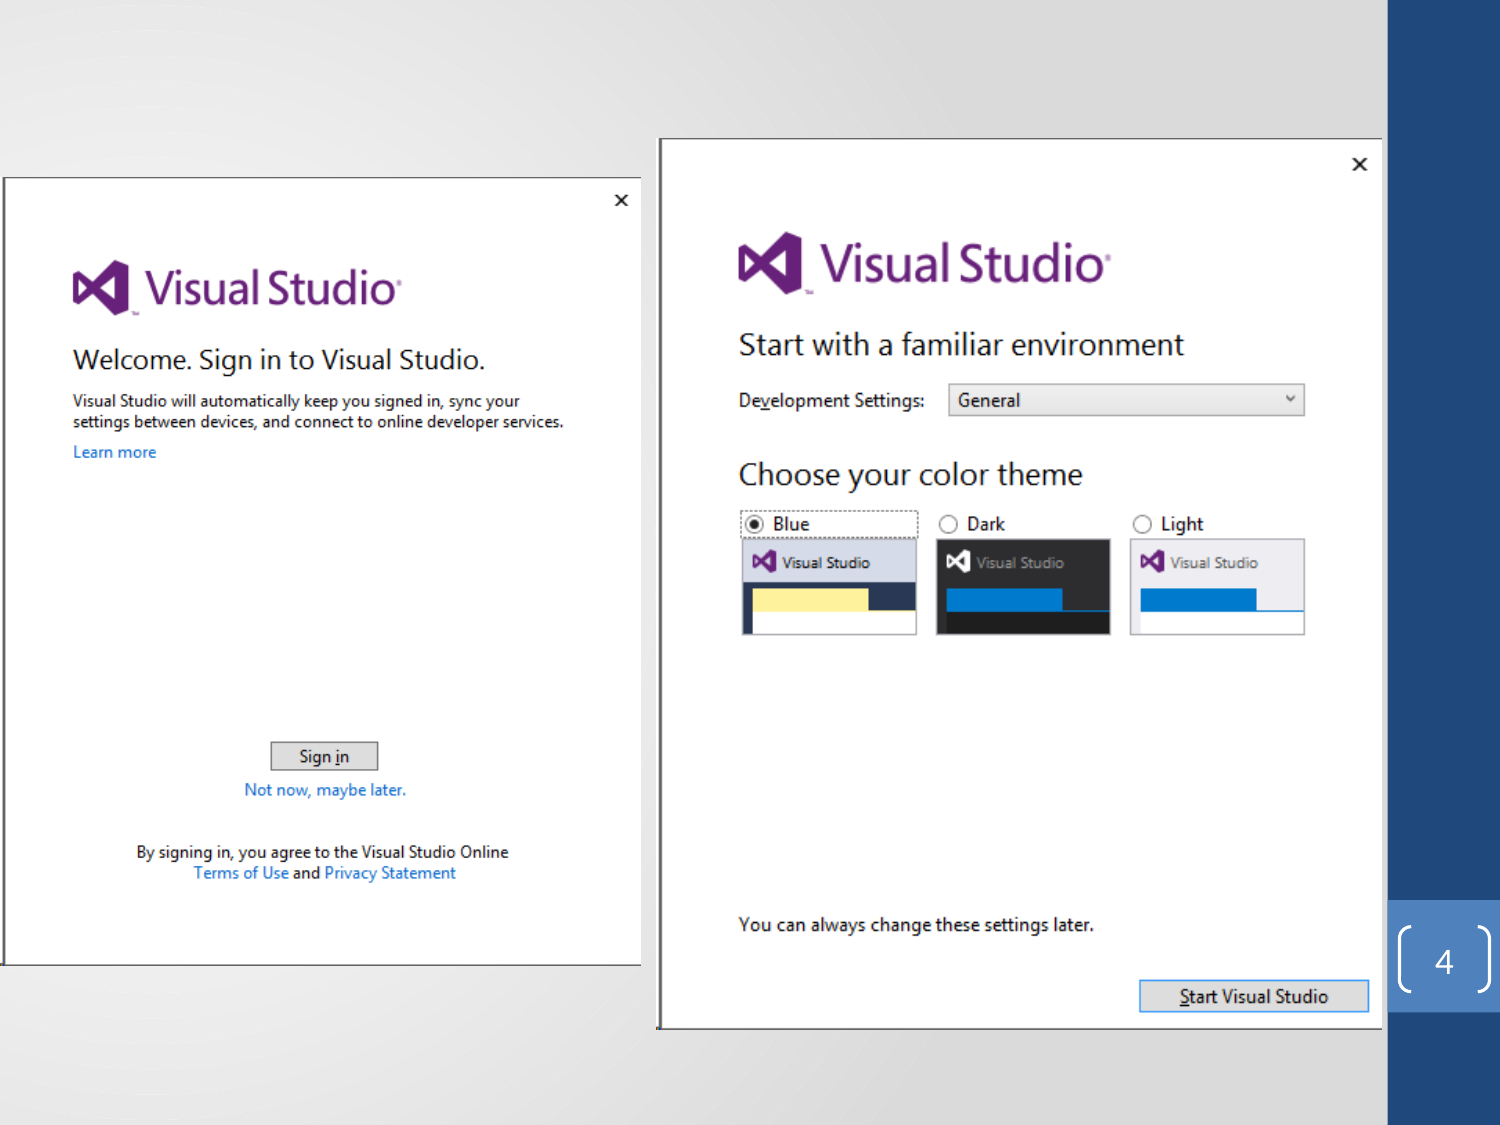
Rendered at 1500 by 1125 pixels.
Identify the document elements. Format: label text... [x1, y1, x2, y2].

picture [656, 138, 1382, 1030]
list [0, 177, 642, 966]
slide_number 4 [1397, 925, 1492, 994]
